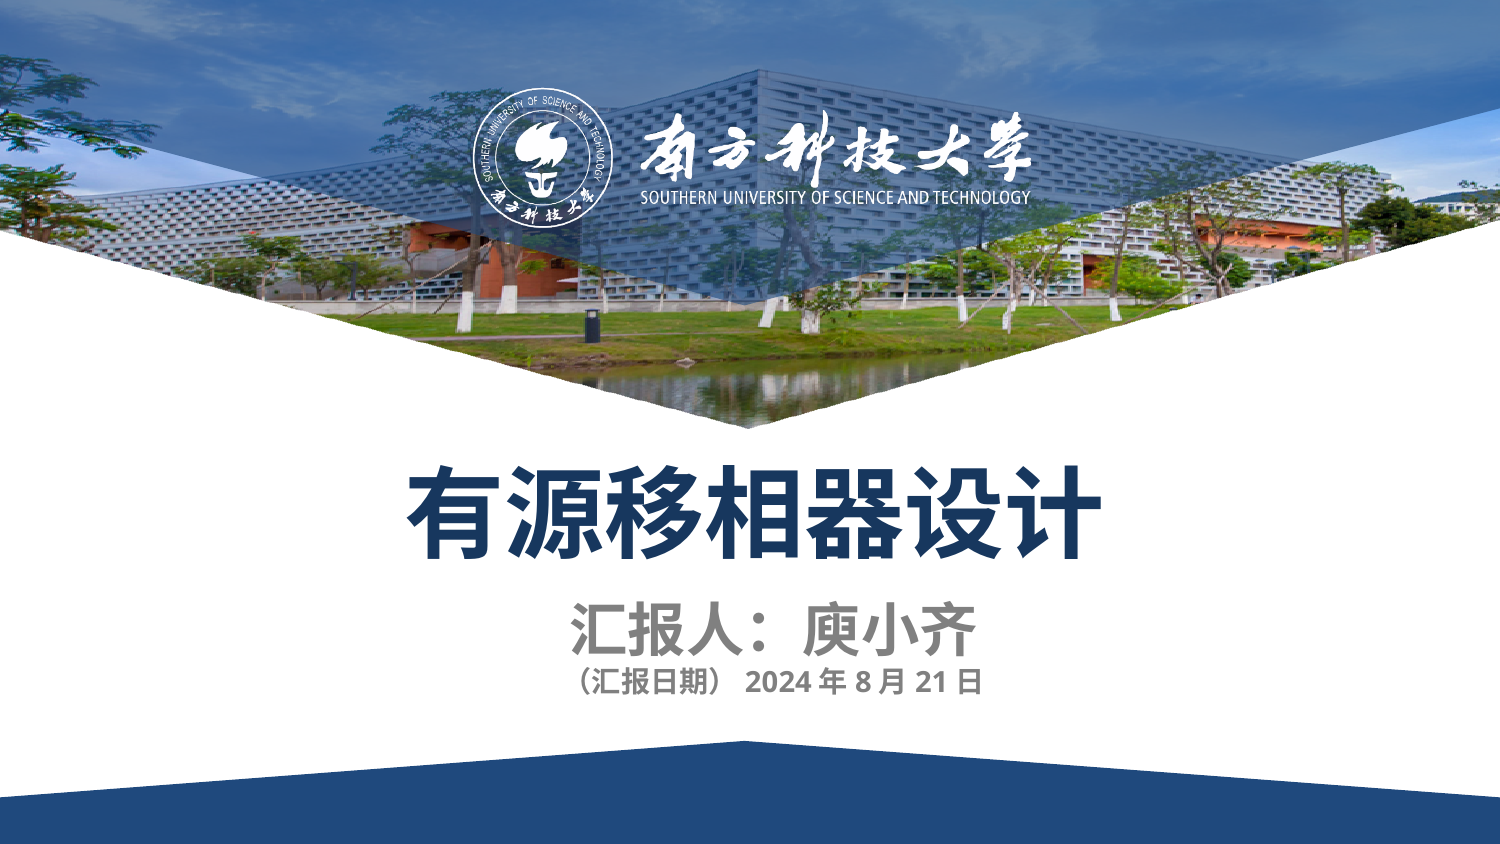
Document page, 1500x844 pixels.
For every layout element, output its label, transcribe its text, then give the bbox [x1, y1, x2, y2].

subtitle 汇报人：庾小齐 （汇报日期）2024年8月21日 [324, 586, 1223, 712]
picture [0, 75, 1500, 447]
title 有源移相器设计 [99, 442, 1411, 597]
